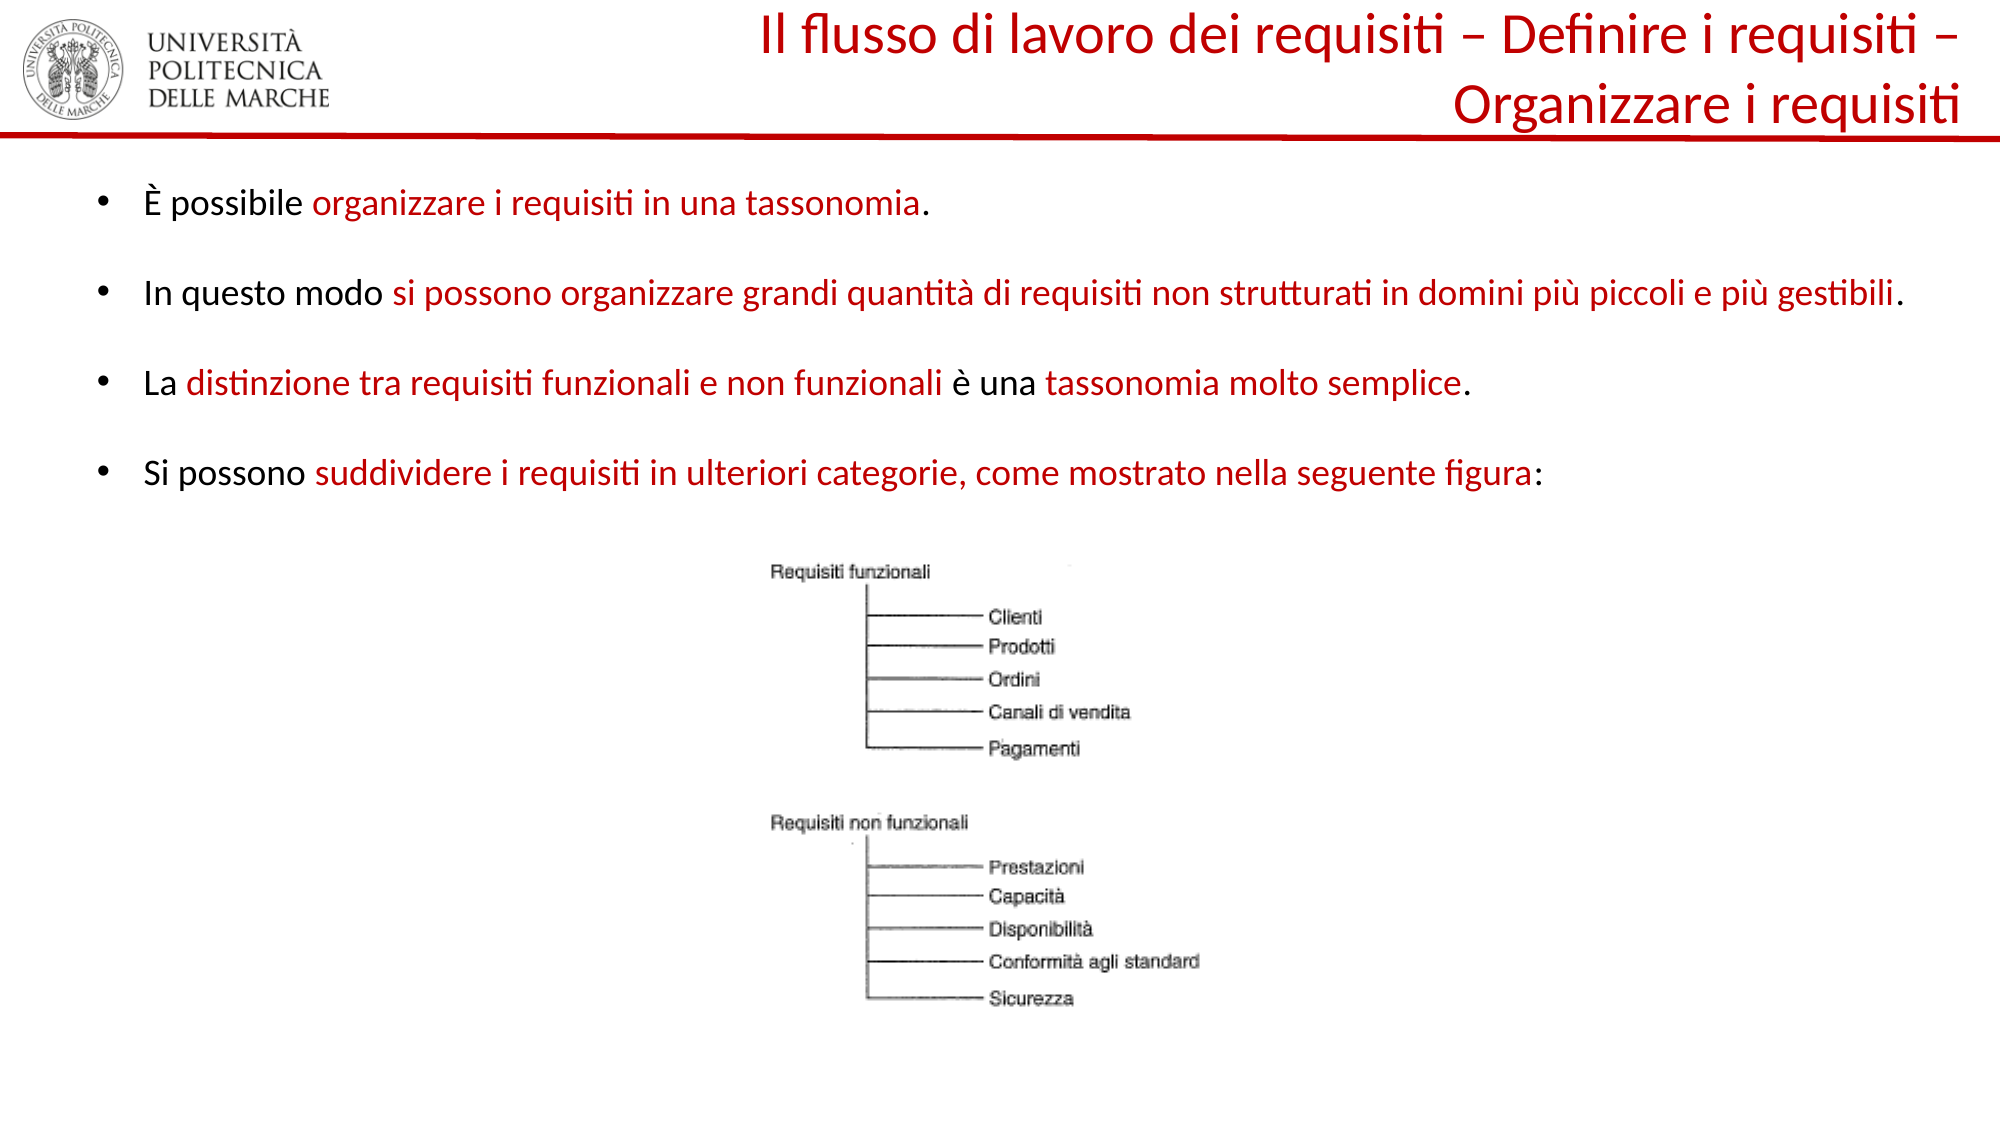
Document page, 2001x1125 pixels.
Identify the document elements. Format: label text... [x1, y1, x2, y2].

text_box Il flusso di lavoro dei requisiti – Definire i requisiti – Organizzare i requisiti [744, 139, 1977, 143]
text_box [0, 135, 2000, 139]
picture [23, 17, 329, 122]
picture [742, 549, 1206, 1029]
text_box È possibile organizzare i requisiti in una tassonomia. In questo modo si possono organizzare grandi quantità di requisiti non strutturati in domini più piccoli e più gestibili. La distinzione tra requisiti funzionali e non funzionali è una tassonomia molto semplice. Si possono suddividere i requisiti in ulteriori categorie, come mostrato nella seguente figura: [82, 170, 1932, 546]
text_box Il flusso di lavoro dei requisiti – Definire i requisiti – Organizzare i requisiti [744, 0, 1977, 135]
